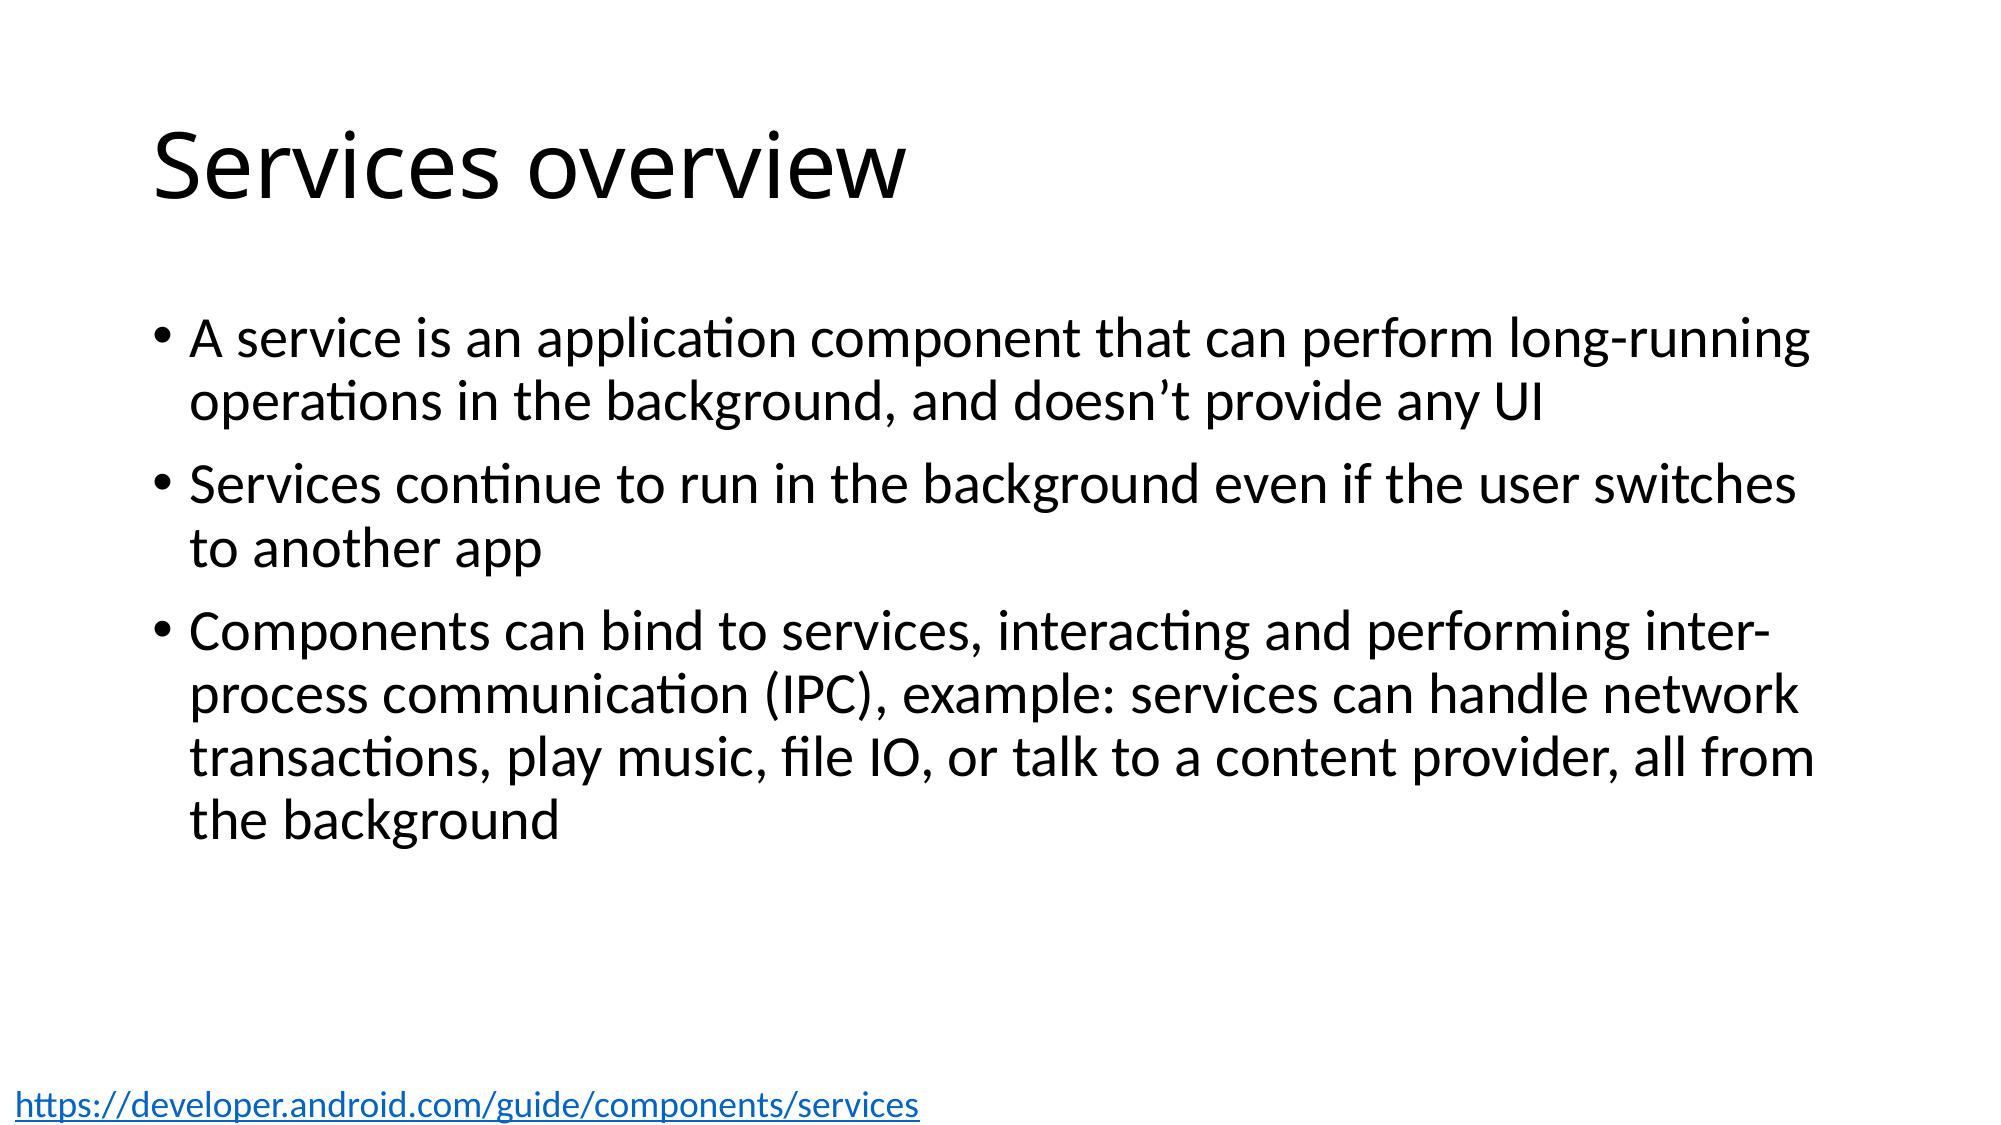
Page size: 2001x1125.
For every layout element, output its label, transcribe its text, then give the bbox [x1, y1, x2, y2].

text_box https://developer.android.com/guide/components/services [0, 1072, 1448, 1125]
title Services overview [137, 59, 1863, 278]
list A service is an application component that can perform long-running operations in the background, and doesn’t provide any UI Services continue to run in the background even if the user switches to another app Components can bind to services, interacting and performing inter-process communication (IPC), example: services can handle network transactions, play music, file IO, or talk to a content provider, all from the background [137, 299, 1863, 1014]
